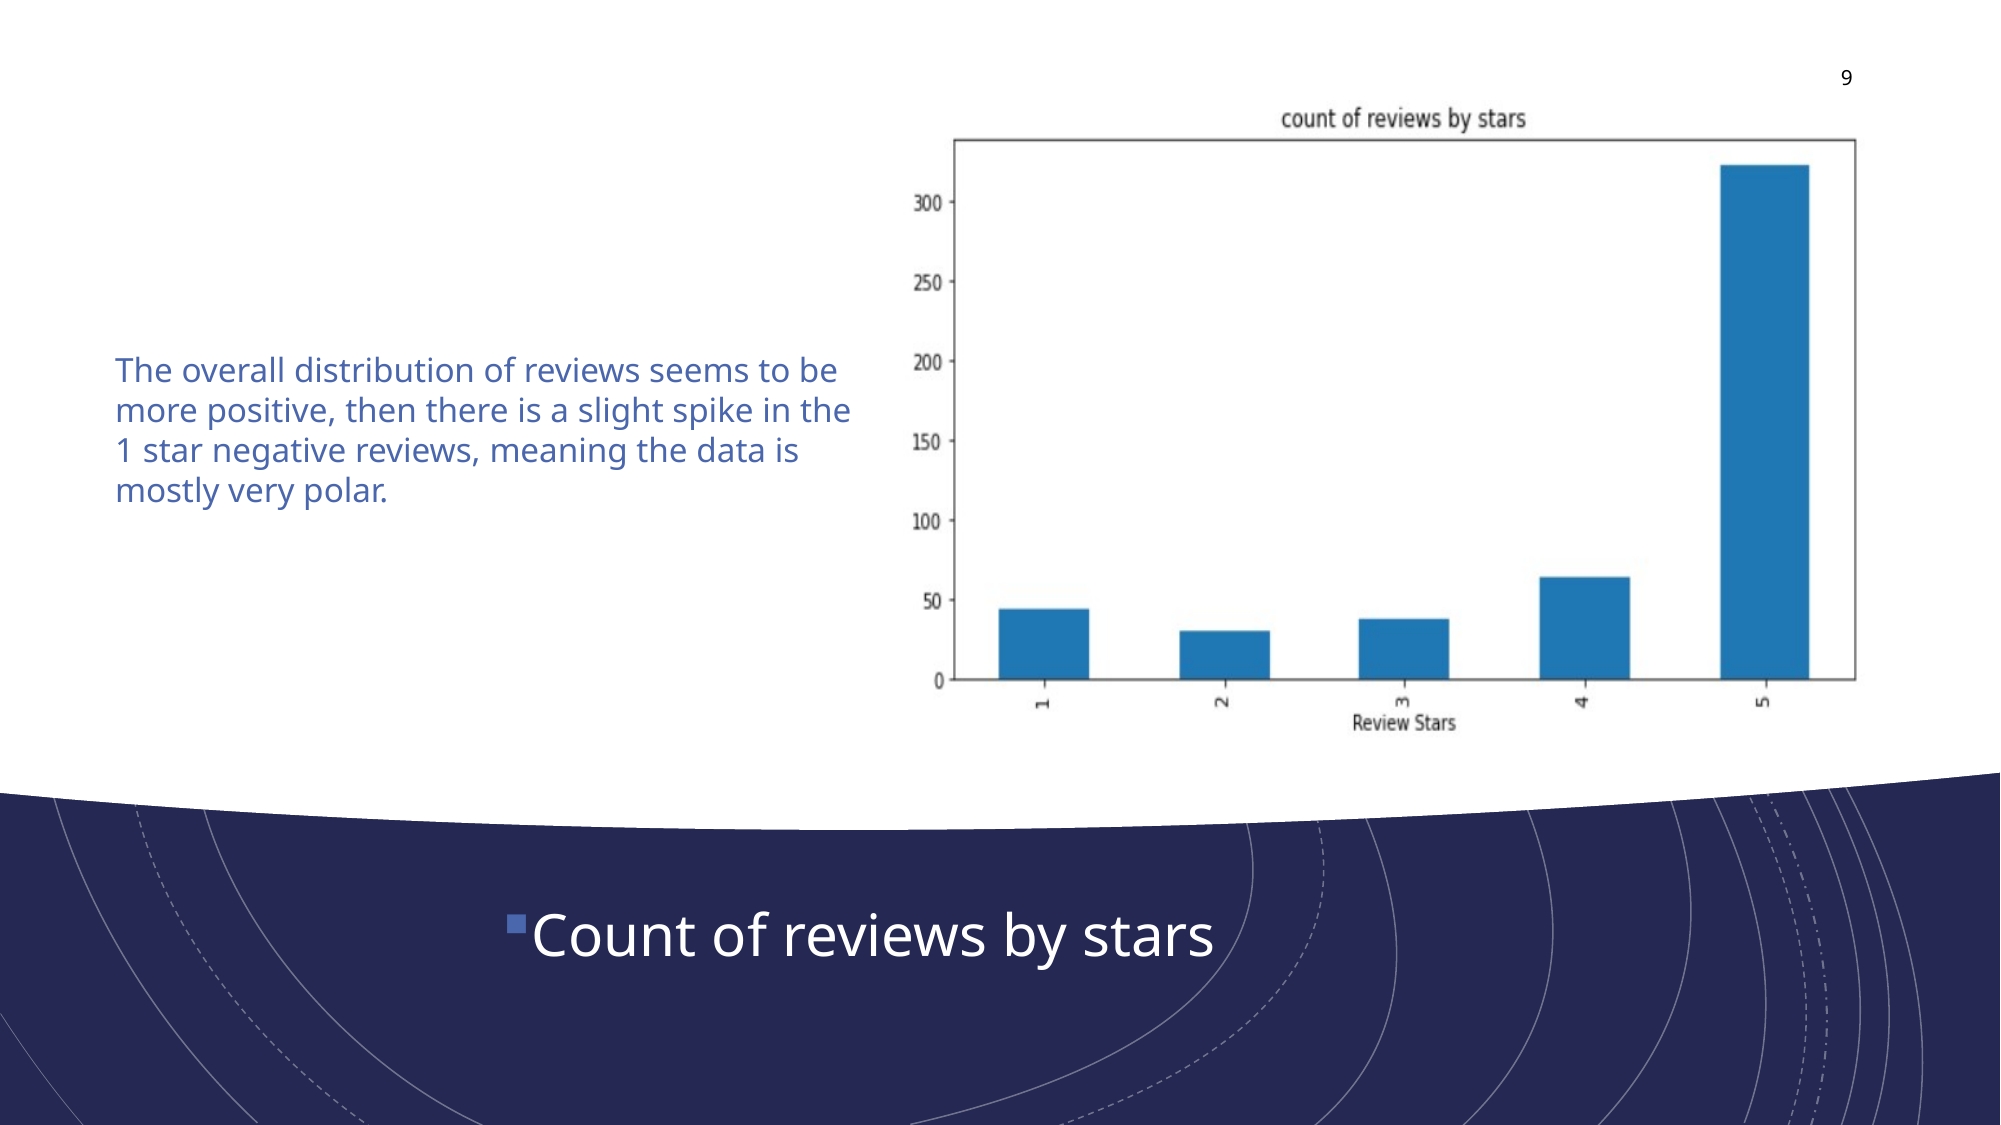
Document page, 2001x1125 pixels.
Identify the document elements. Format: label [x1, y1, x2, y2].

picture [903, 100, 1884, 740]
text_box [0, 0, 2000, 1125]
